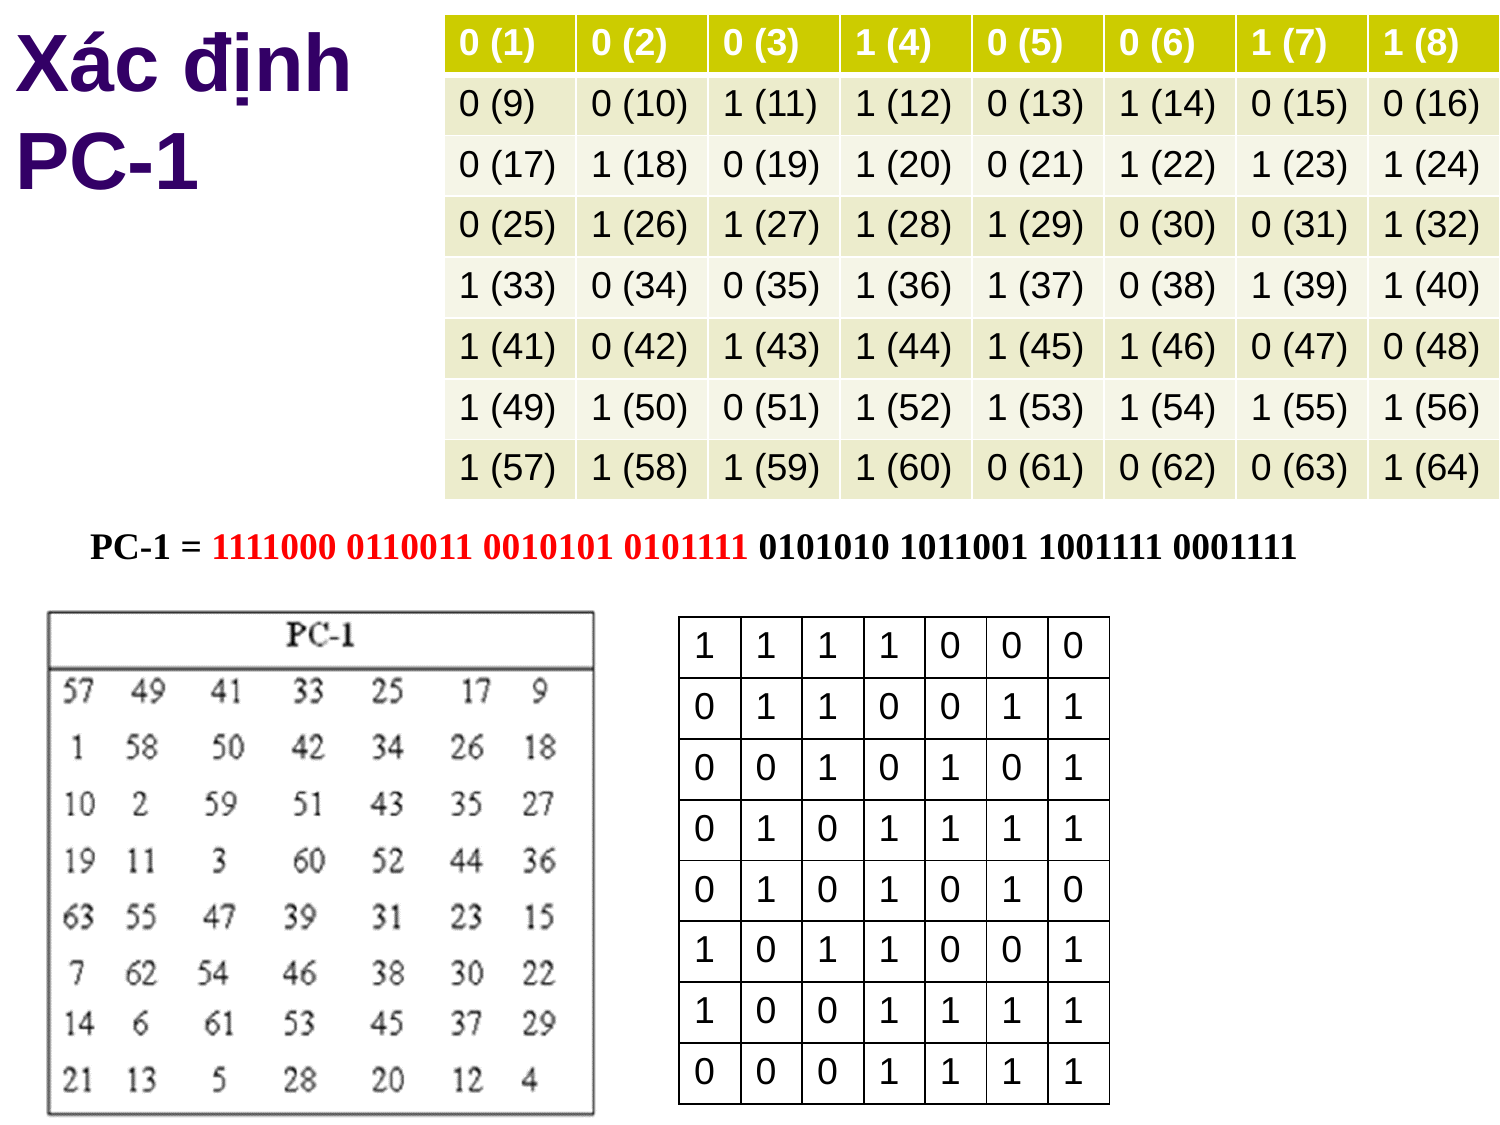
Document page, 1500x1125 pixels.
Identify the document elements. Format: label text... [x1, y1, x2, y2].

table_cell 1 (26) [577, 197, 707, 256]
table_header 0 (5) [973, 15, 1103, 72]
table_cell 1 (57) [445, 440, 575, 499]
table_cell 1 [1049, 801, 1109, 860]
table_cell 0 [680, 1044, 740, 1103]
table_cell 1 (40) [1369, 258, 1499, 317]
table_cell 1 [742, 861, 801, 920]
table_cell 0 [1049, 861, 1109, 920]
table_cell 0 (21) [973, 136, 1103, 195]
table_header 0 (1) [445, 15, 575, 72]
table_cell 0 [680, 679, 740, 738]
table_cell 0 (16) [1369, 78, 1499, 135]
table_cell 0 [865, 679, 924, 738]
table_cell 1 (58) [577, 440, 707, 499]
table_cell 1 [742, 801, 801, 860]
table_cell 1 [1049, 679, 1109, 738]
table_cell 1 (46) [1105, 319, 1235, 378]
table_cell 0 [803, 861, 863, 920]
table_cell 1 (56) [1369, 380, 1499, 439]
table_header 1 [680, 618, 740, 677]
table_header 1 [742, 618, 801, 677]
table_cell 0 (47) [1237, 319, 1367, 378]
table_cell 1 (64) [1369, 440, 1499, 499]
table_cell 0 (9) [445, 78, 575, 135]
table_cell 0 [803, 1044, 863, 1103]
table_cell 1 [987, 861, 1047, 920]
table_header 1 [865, 618, 924, 677]
table_cell 1 [987, 1044, 1047, 1103]
table_cell 1 (60) [841, 440, 971, 499]
table_cell 0 [680, 861, 740, 920]
table_cell 1 [926, 801, 986, 860]
table_cell 1 [865, 801, 924, 860]
table_cell 0 [803, 801, 863, 860]
table_cell 1 [680, 922, 740, 981]
table_cell 0 [742, 1044, 801, 1103]
table_cell 0 [987, 740, 1047, 799]
table_cell 1 (28) [841, 197, 971, 256]
table_cell 1 (18) [577, 136, 707, 195]
table_cell 0 (38) [1105, 258, 1235, 317]
table_cell 1 (43) [709, 319, 839, 378]
table_cell 0 (42) [577, 319, 707, 378]
table_cell 0 (61) [973, 440, 1103, 499]
table_cell 1 [742, 679, 801, 738]
title Xác định PC-1 [0, 0, 1238, 214]
table_cell 1 [1049, 922, 1109, 981]
table_cell 1 [926, 983, 986, 1042]
table_cell 1 (20) [841, 136, 971, 195]
table_cell 0 [926, 861, 986, 920]
table_cell 0 [742, 740, 801, 799]
table_header 1 (8) [1369, 15, 1499, 72]
table_cell 1 (32) [1369, 197, 1499, 256]
table_cell 1 (54) [1105, 380, 1235, 439]
table_cell 0 (62) [1105, 440, 1235, 499]
table_cell 1 (14) [1105, 78, 1235, 135]
table_cell 1 [926, 1044, 986, 1103]
table_cell 1 (37) [973, 258, 1103, 317]
table_header 0 [1049, 618, 1109, 677]
table_cell 0 [926, 679, 986, 738]
table_cell 0 [865, 740, 924, 799]
table_cell 0 (34) [577, 258, 707, 317]
table_cell 1 (49) [445, 380, 575, 439]
table_cell 1 [1049, 983, 1109, 1042]
table_cell 1 [803, 679, 863, 738]
table_cell 1 [803, 922, 863, 981]
table_cell 1 [926, 740, 986, 799]
table_cell 0 (15) [1237, 78, 1367, 135]
table_cell 0 (31) [1237, 197, 1367, 256]
table_cell 0 (63) [1237, 440, 1367, 499]
table_cell 1 [987, 679, 1047, 738]
table_cell 1 (41) [445, 319, 575, 378]
table_cell 1 (53) [973, 380, 1103, 439]
table_cell 1 (45) [973, 319, 1103, 378]
table_cell 1 (52) [841, 380, 971, 439]
table_header 1 (7) [1237, 15, 1367, 72]
table_cell 1 (39) [1237, 258, 1367, 317]
table_cell 1 [865, 922, 924, 981]
table_cell 0 (51) [709, 380, 839, 439]
table_cell 0 (17) [445, 136, 575, 195]
table_cell 1 (44) [841, 319, 971, 378]
table_cell 1 (24) [1369, 136, 1499, 195]
table_cell 1 (50) [577, 380, 707, 439]
table_cell 1 (36) [841, 258, 971, 317]
table_header 0 (2) [577, 15, 707, 72]
table_cell 0 [803, 983, 863, 1042]
table_header 0 (3) [709, 15, 839, 72]
table_header 0 [987, 618, 1047, 677]
list PC-1 = 1111000 0110011 0010101 0101111 0101010 1011001 1001111 0001111 [74, 513, 1426, 563]
table_cell 1 [865, 983, 924, 1042]
table_cell 1 (23) [1237, 136, 1367, 195]
table_cell 0 [680, 740, 740, 799]
table_cell 1 [865, 1044, 924, 1103]
table_cell 0 (35) [709, 258, 839, 317]
table_cell 1 [987, 801, 1047, 860]
table_cell 0 [742, 983, 801, 1042]
table_cell 1 [865, 861, 924, 920]
table_cell 1 (33) [445, 258, 575, 317]
table_cell 1 [1049, 1044, 1109, 1103]
table_cell 1 (12) [841, 78, 971, 135]
table_cell 0 [987, 922, 1047, 981]
table_cell 0 [680, 801, 740, 860]
table_cell 0 [926, 922, 986, 981]
table_cell 1 [987, 983, 1047, 1042]
table_cell 1 (59) [709, 440, 839, 499]
table_cell 0 (13) [973, 78, 1103, 135]
table_cell 0 (19) [709, 136, 839, 195]
table_cell 1 [803, 740, 863, 799]
table_cell 1 [680, 983, 740, 1042]
table_cell 1 (55) [1237, 380, 1367, 439]
table_header 0 (6) [1105, 15, 1235, 72]
table_header 1 (4) [841, 15, 971, 72]
table_cell 1 (11) [709, 78, 839, 135]
table_header 0 [926, 618, 986, 677]
picture [35, 602, 605, 1125]
table_cell 0 (10) [577, 78, 707, 135]
table_cell 0 (48) [1369, 319, 1499, 378]
table_cell 0 (30) [1105, 197, 1235, 256]
table_cell 1 (29) [973, 197, 1103, 256]
table_header 1 [803, 618, 863, 677]
table_cell 1 (22) [1105, 136, 1235, 195]
table_cell 1 [1049, 740, 1109, 799]
table_cell 1 (27) [709, 197, 839, 256]
table_cell 0 (25) [445, 197, 575, 256]
table_cell 0 [742, 922, 801, 981]
